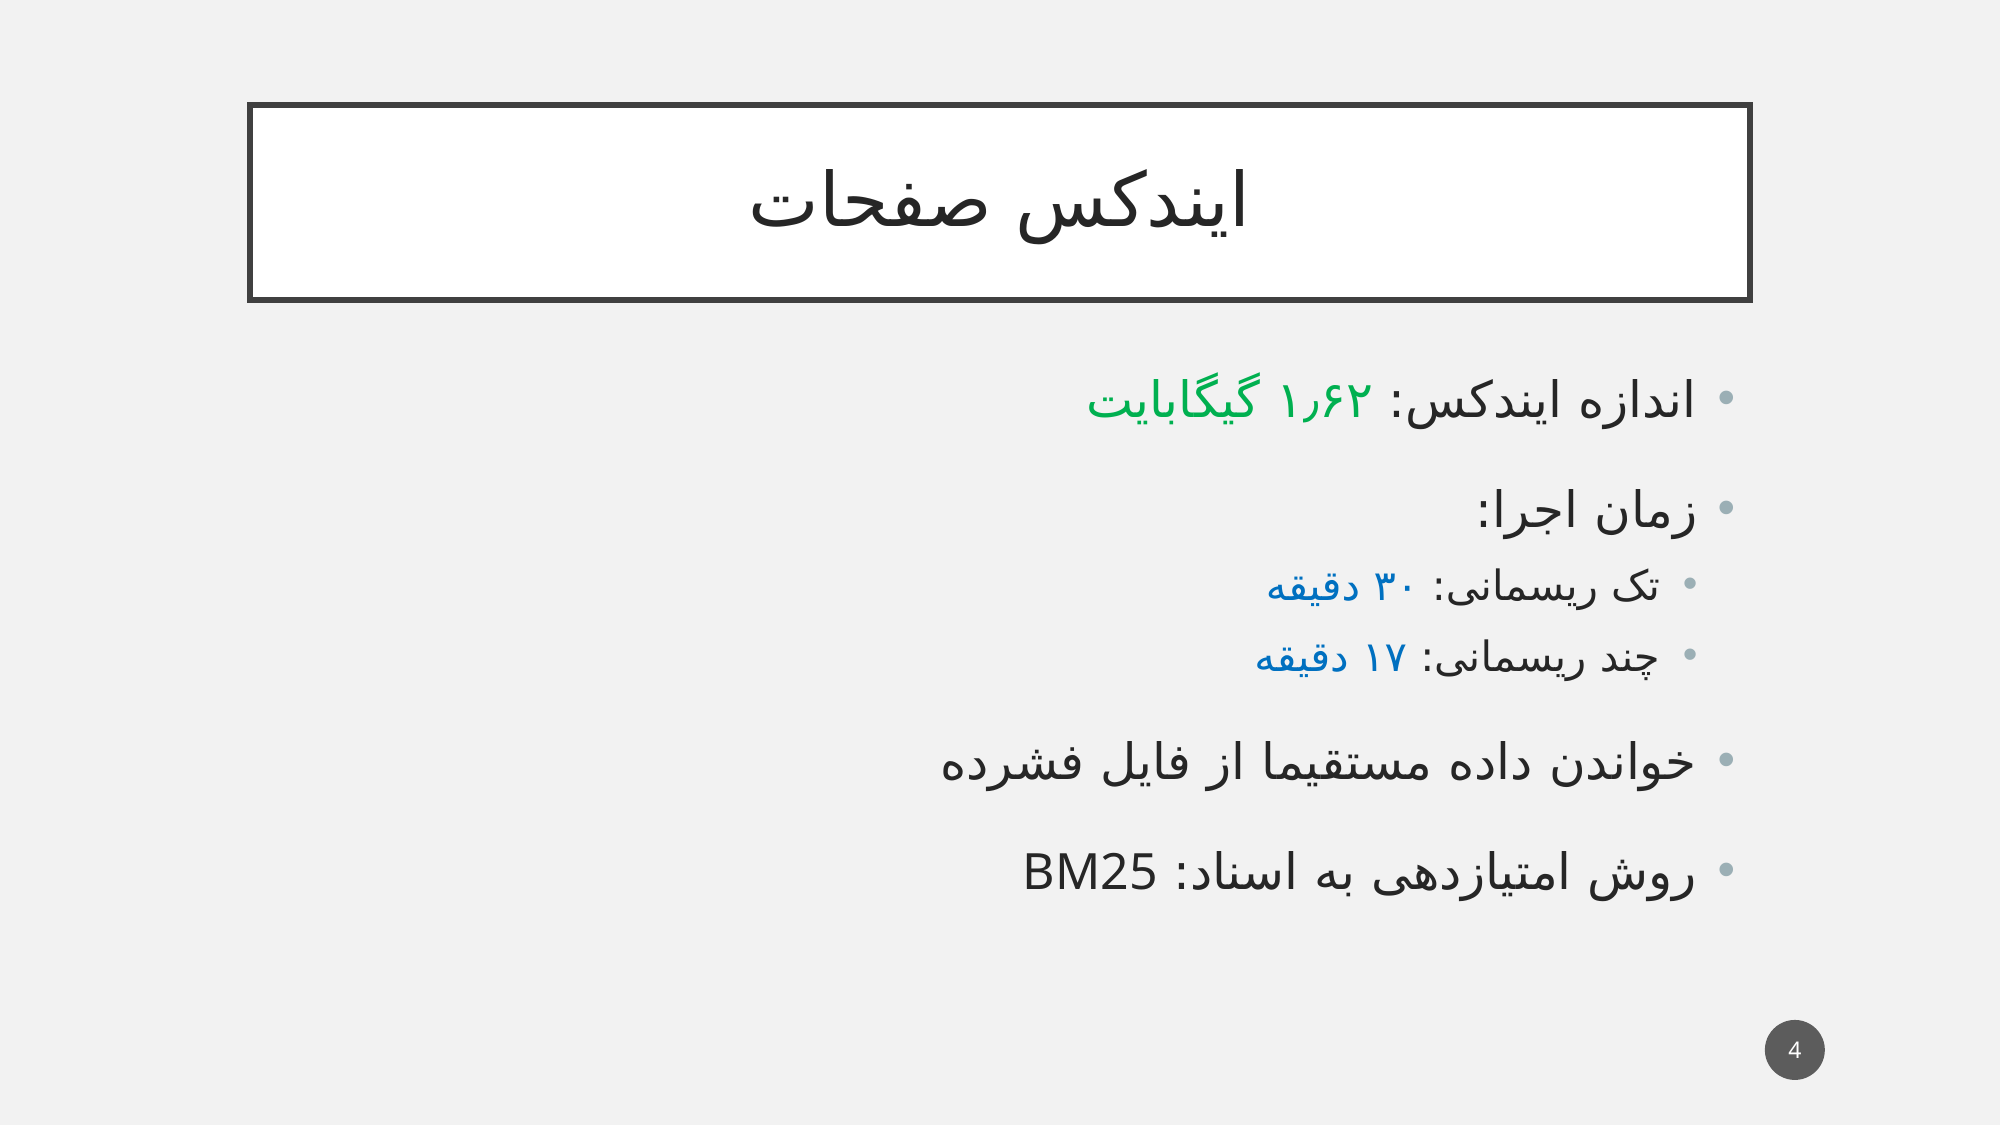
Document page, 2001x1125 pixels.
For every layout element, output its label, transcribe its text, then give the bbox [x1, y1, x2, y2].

list اندازه ایندکس: ۱٫۶۲ گیگابایت زمان اجرا: تک ریسمانی: ۳۰ دقیقه چند ریسمانی: ۱۷ دقیقه خواندن داده مستقیما از فایل فشرده روش امتیازدهی به اسناد: BM25 [249, 360, 1750, 960]
slide_number 4 [1764, 1019, 1825, 1080]
title ایندکس صفحات [247, 102, 1753, 303]
